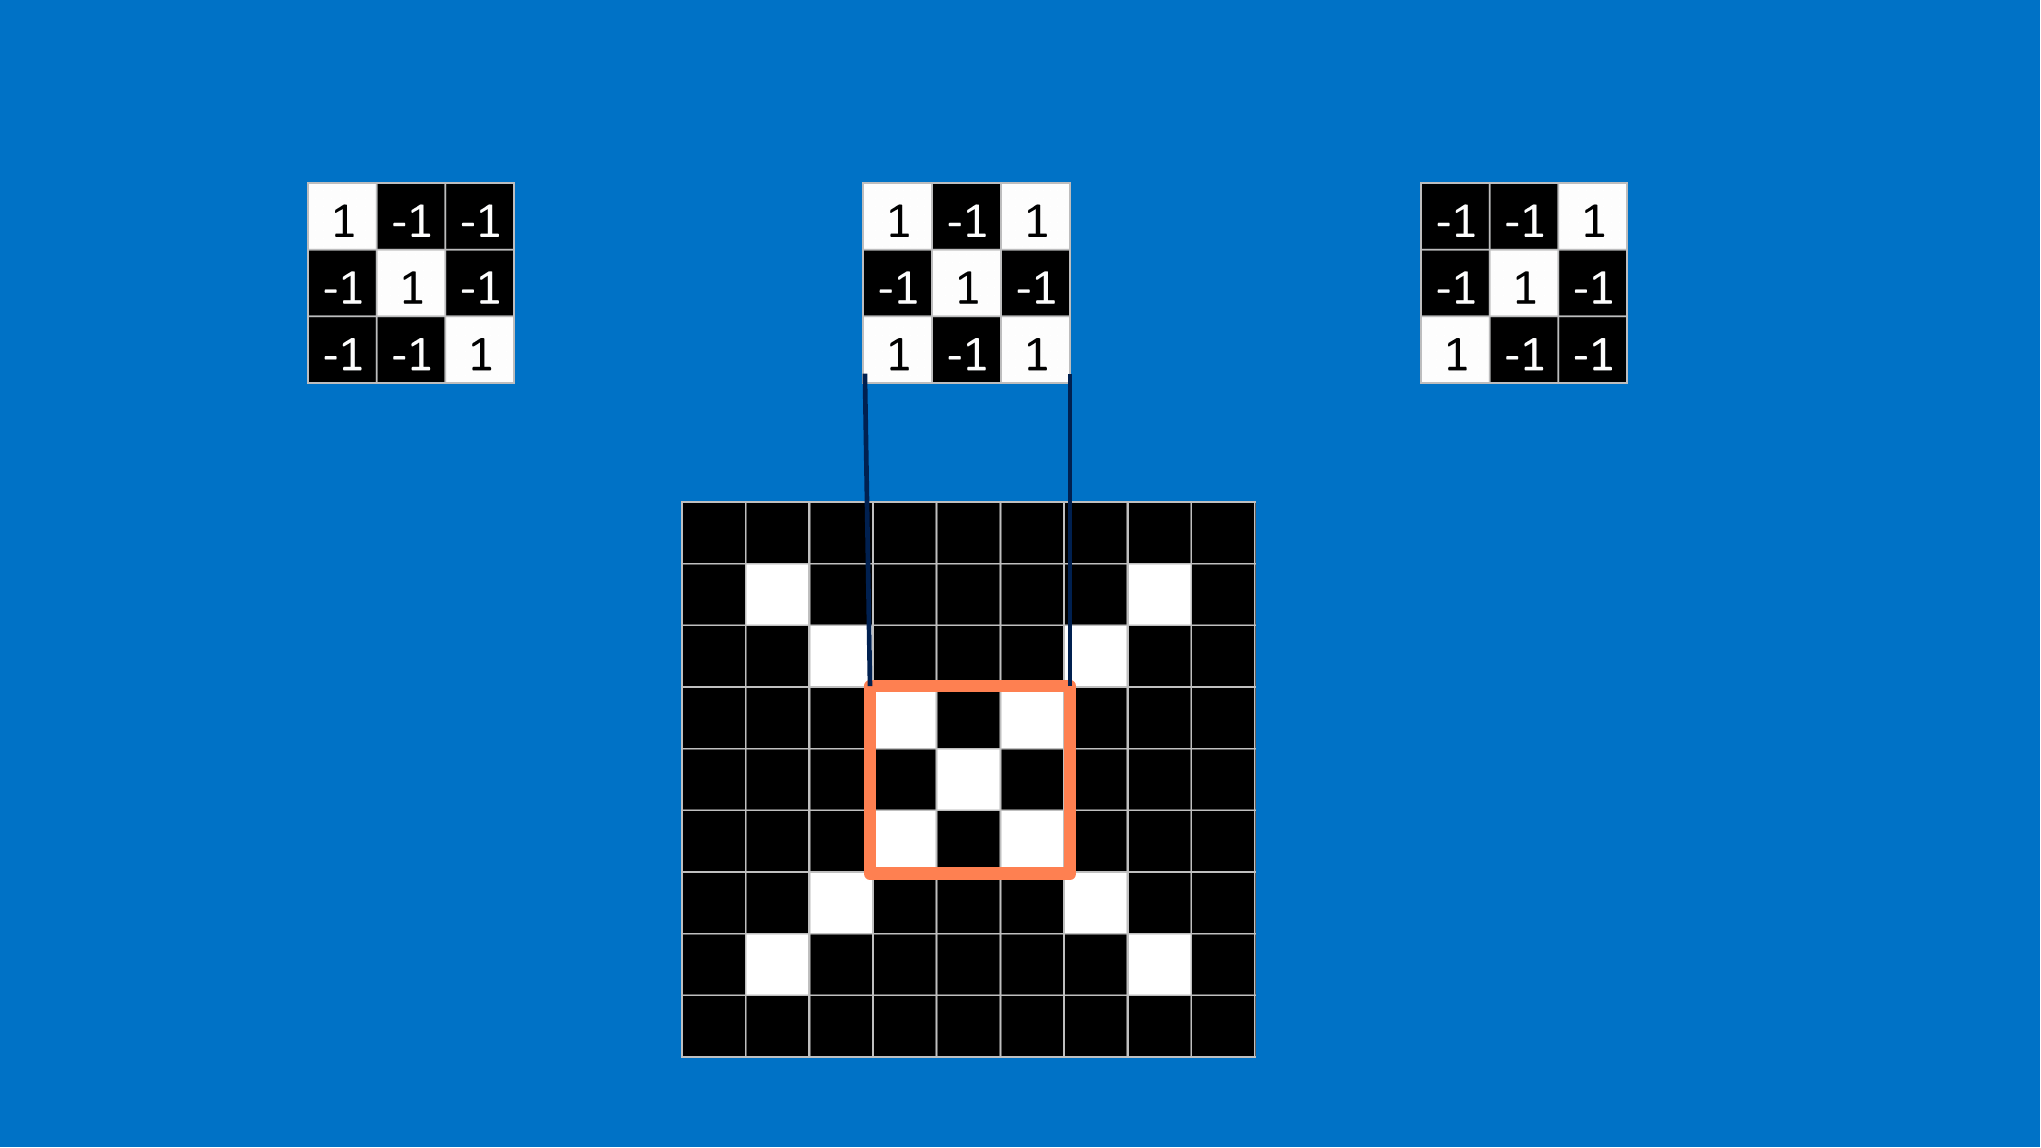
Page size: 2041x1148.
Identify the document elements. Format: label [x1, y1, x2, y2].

picture [681, 501, 1256, 1059]
picture [1419, 181, 1628, 384]
picture [862, 181, 1071, 384]
picture [307, 181, 516, 384]
text_box [864, 373, 871, 687]
